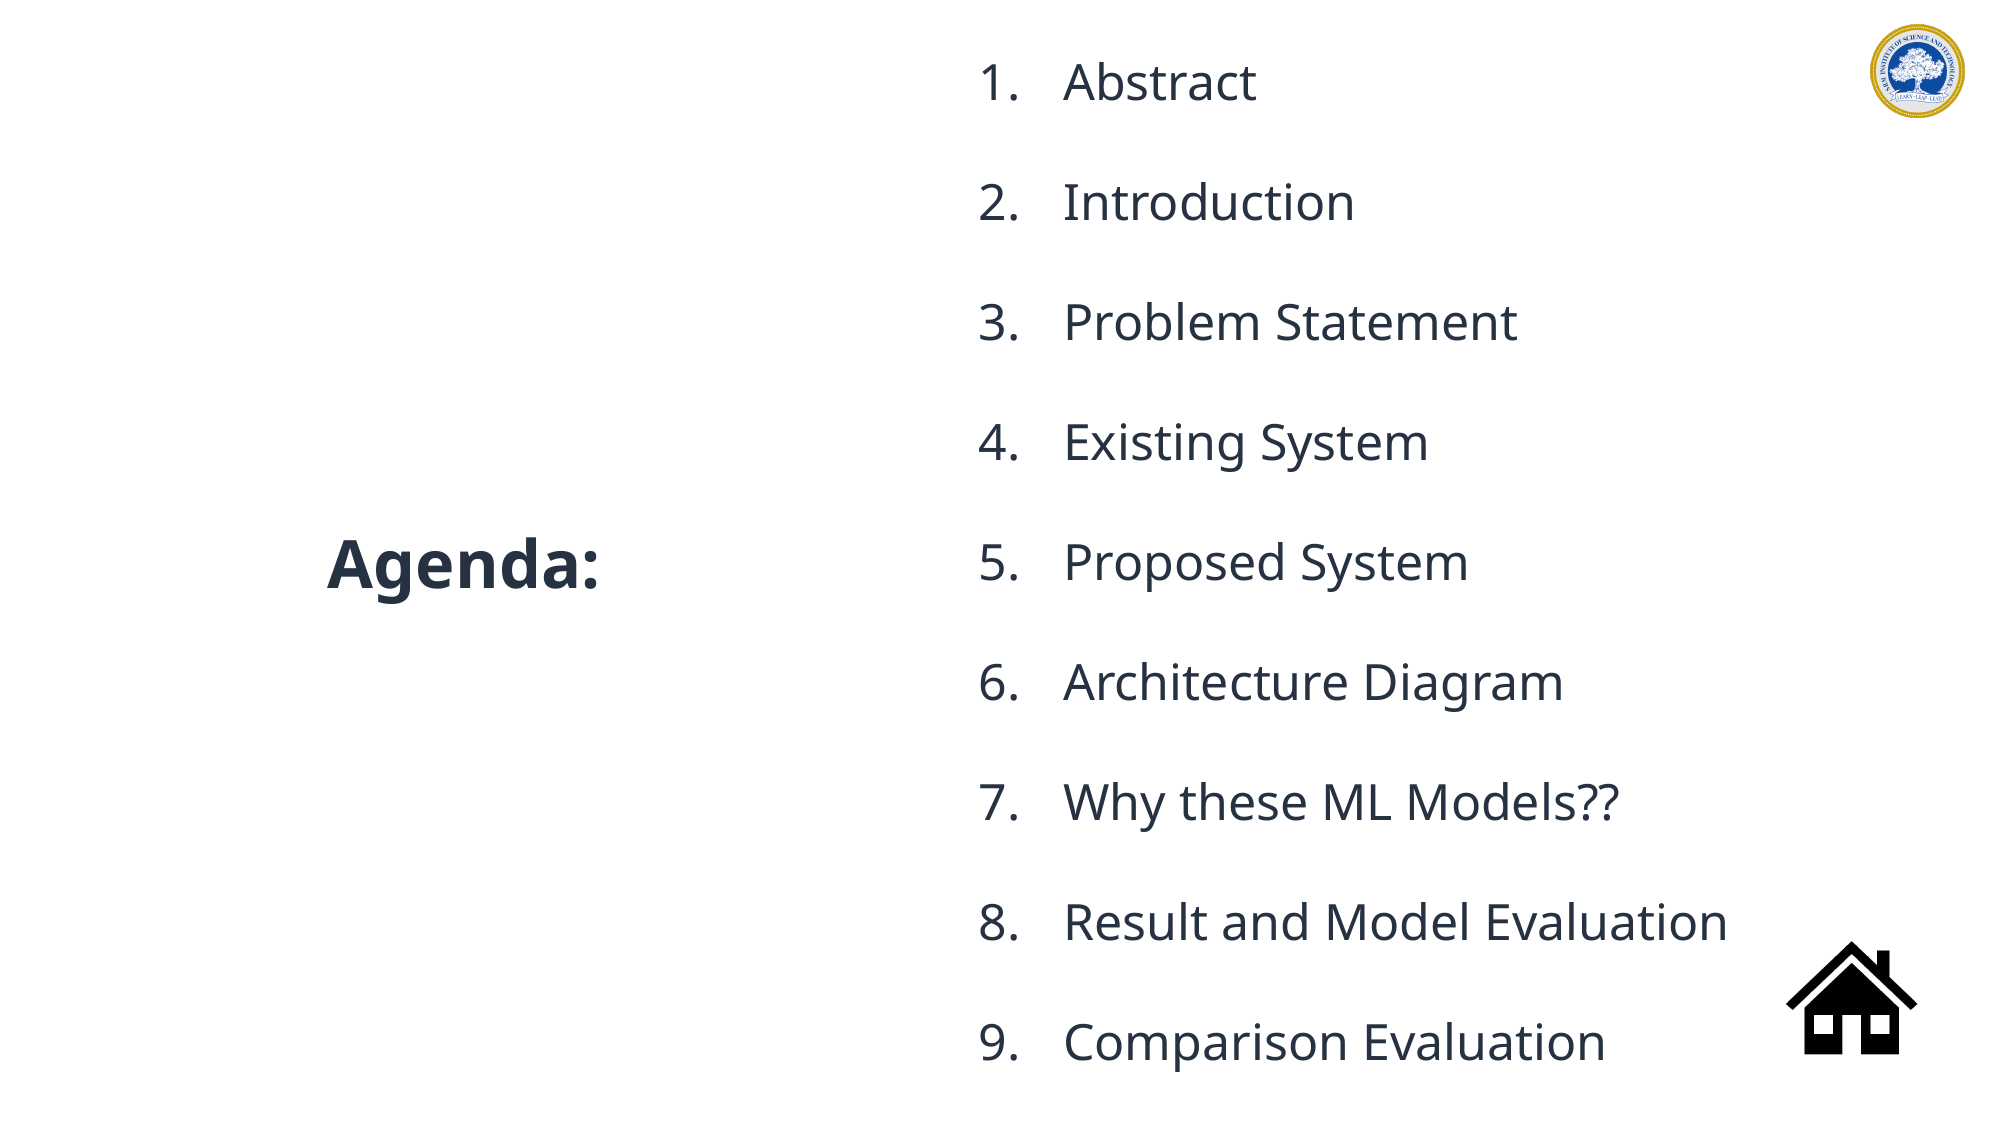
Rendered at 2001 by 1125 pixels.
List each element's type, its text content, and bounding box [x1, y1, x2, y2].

picture [1776, 922, 1927, 1073]
text_box Agenda: [313, 514, 819, 610]
text_box Abstract Introduction Problem Statement Existing System Proposed System Architecture Diagram Why these ML Models?? Result and Model Evaluation Comparison Evaluation [964, 42, 1777, 1125]
picture [1870, 24, 1965, 118]
